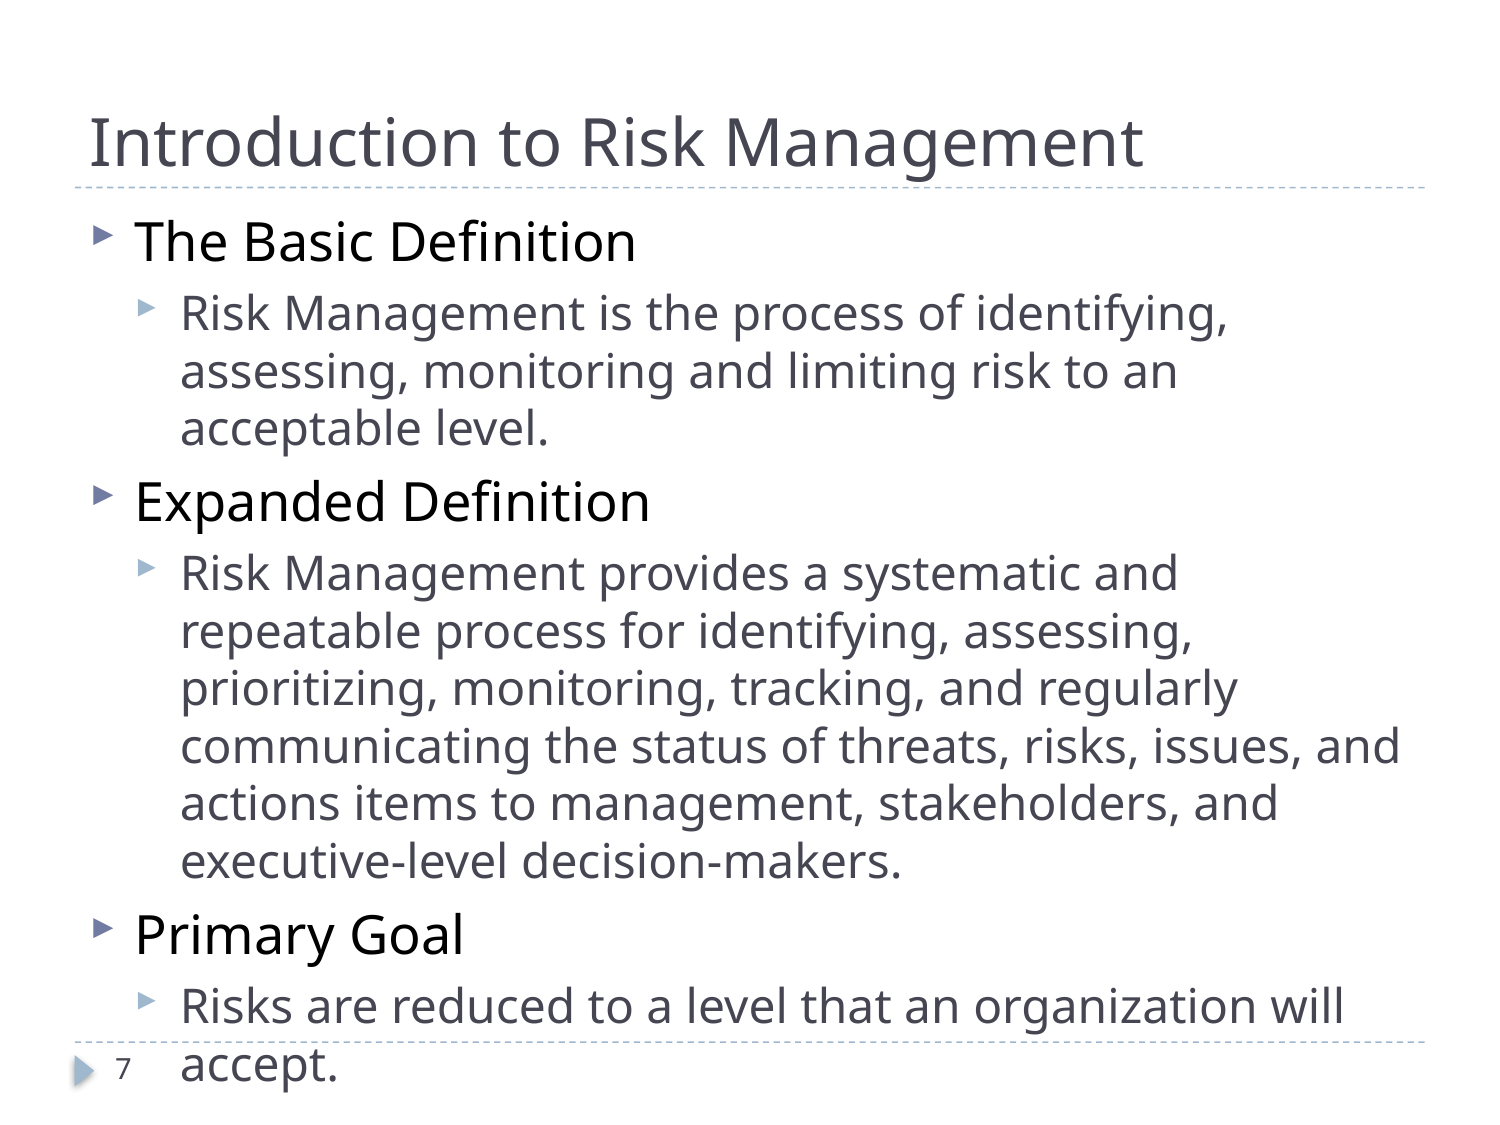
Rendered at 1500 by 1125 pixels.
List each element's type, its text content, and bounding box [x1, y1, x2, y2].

slide_number 7 [100, 1042, 426, 1103]
list The Basic Definition Risk Management is the process of identifying, assessing, monitoring and limiting risk to an acceptable level. Expanded Definition Risk Management provides a systematic and repeatable process for identifying, assessing, prioritizing, monitoring, tracking, and regularly communicating the status of threats, risks, issues, and actions items to management, stakeholders, and executive-level decision-makers. Primary Goal Risks are reduced to a level that an organization will accept. [75, 200, 1425, 1010]
title Introduction to Risk Management [75, 24, 1425, 188]
